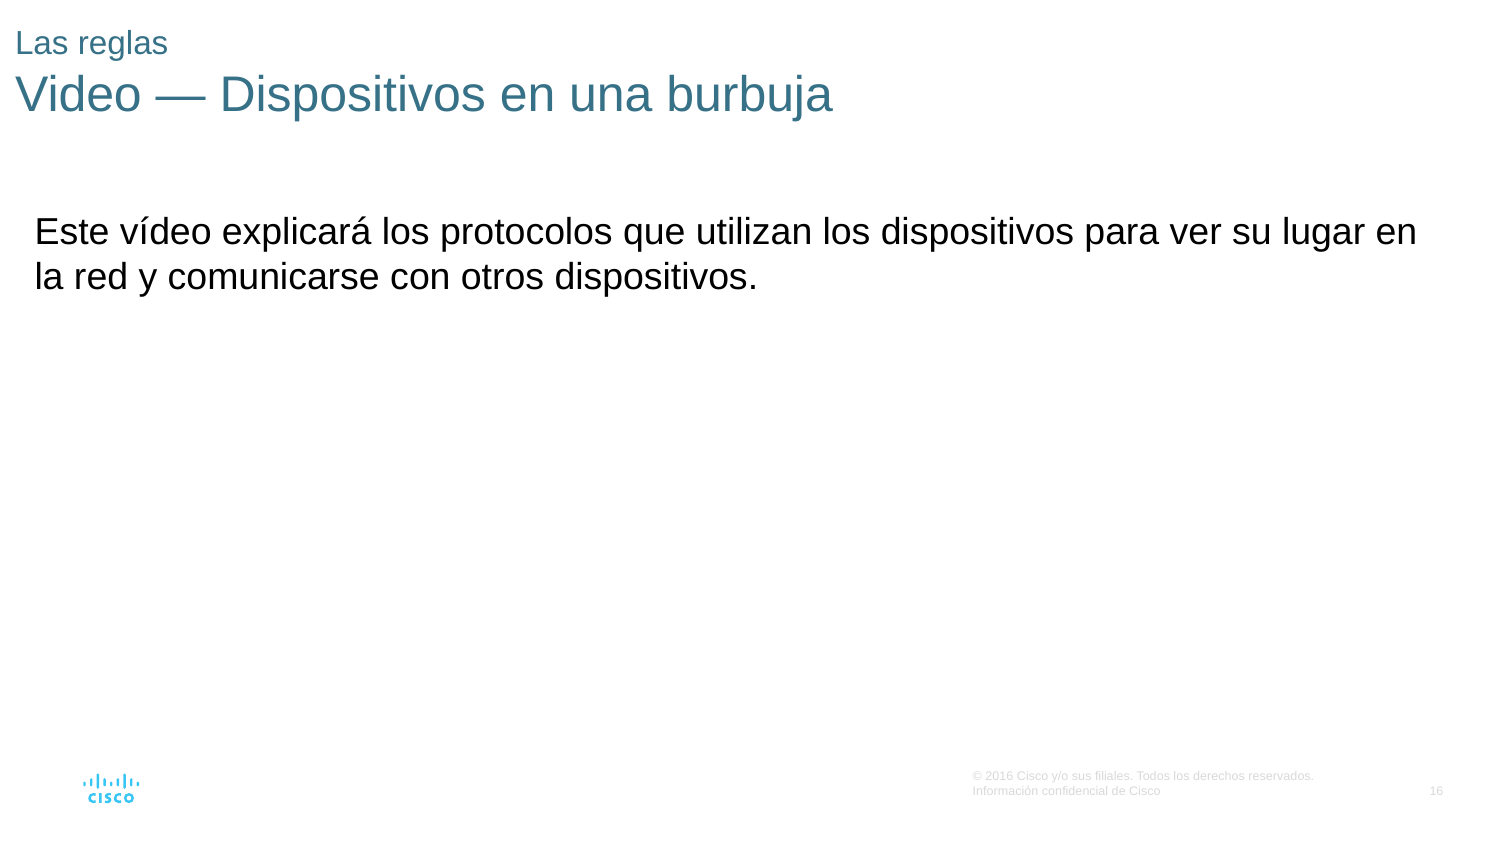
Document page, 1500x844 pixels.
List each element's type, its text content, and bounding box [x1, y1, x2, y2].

list Este vídeo explicará los protocolos que utilizan los dispositivos para ver su lugar en la red y comunicarse con otros dispositivos. [19, 136, 1472, 343]
title Las reglas Video — Dispositivos en una burbuja [0, 6, 1500, 137]
